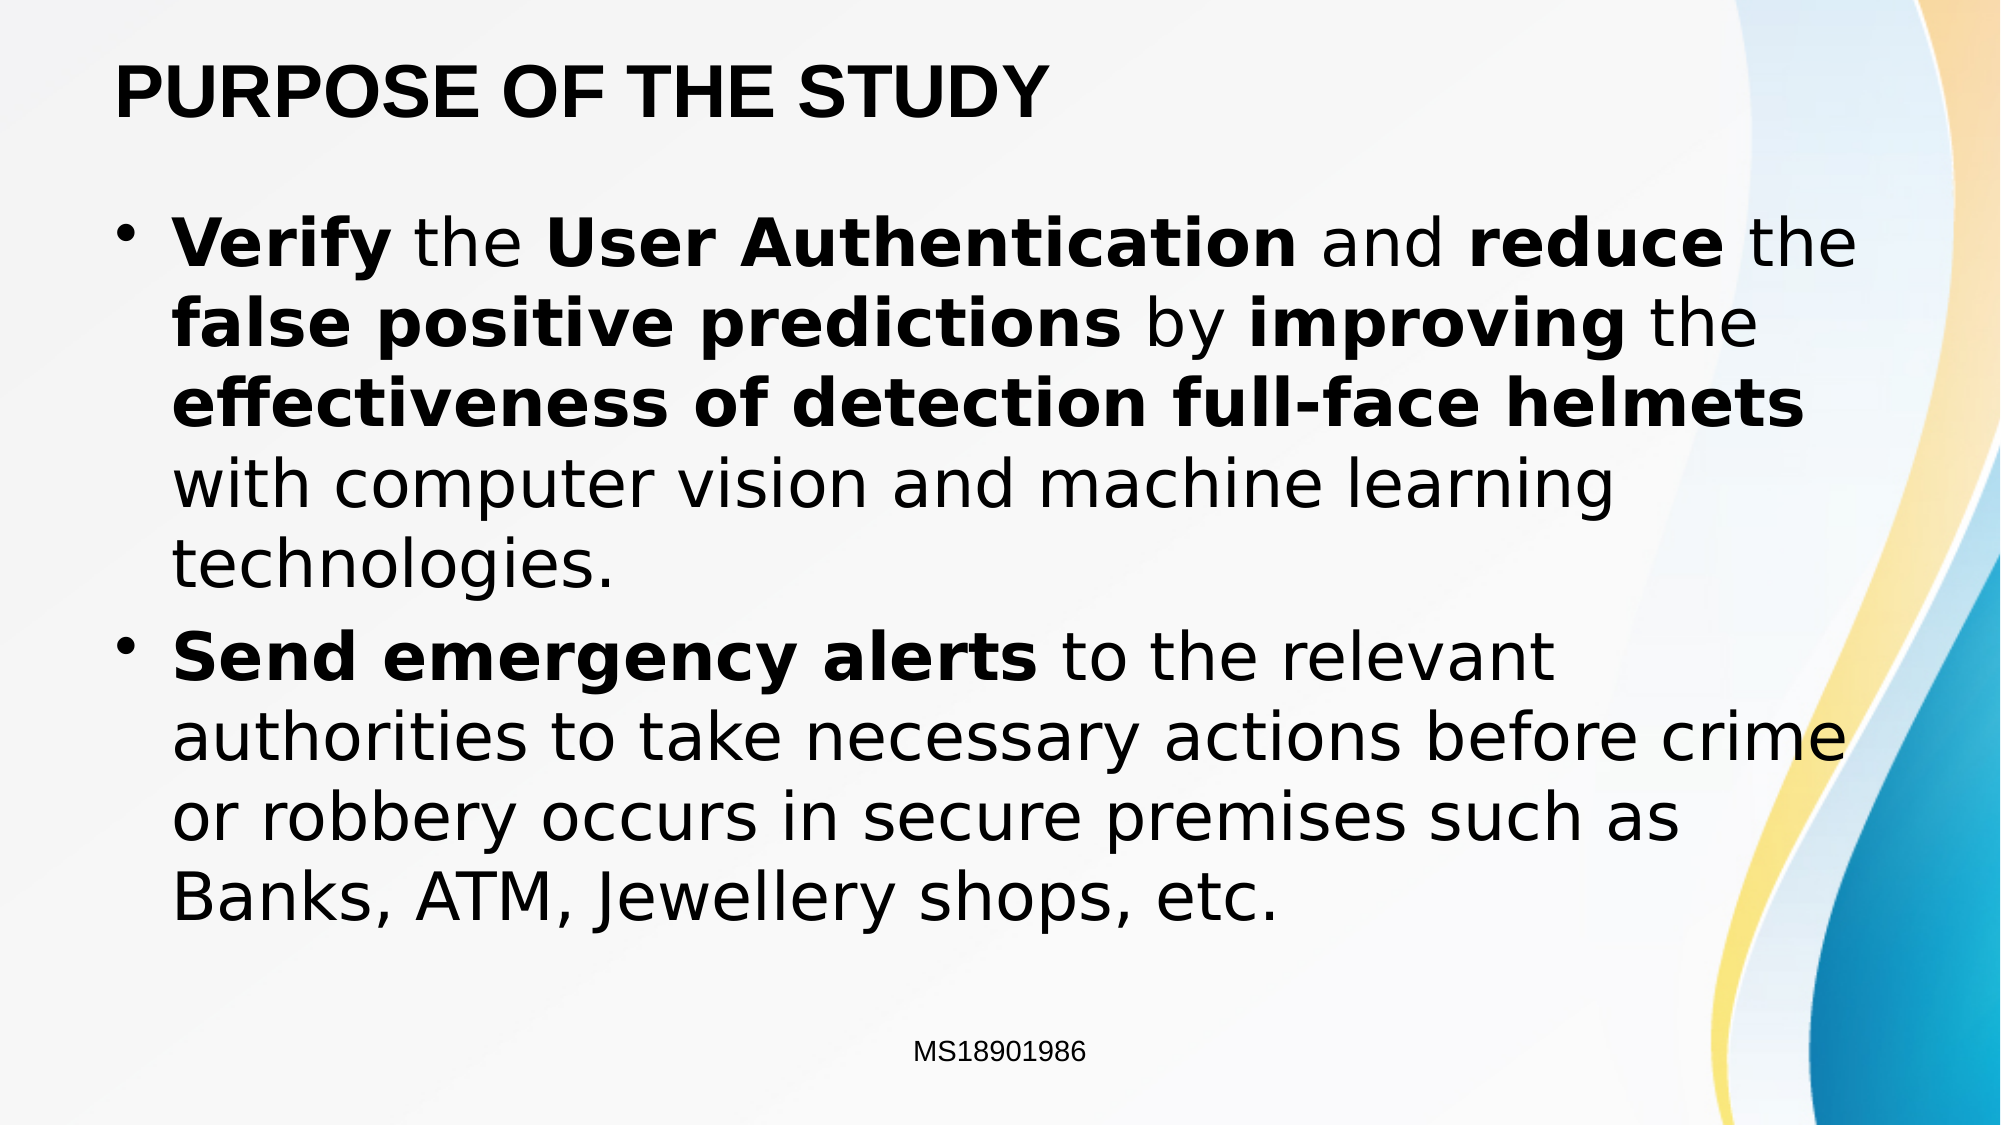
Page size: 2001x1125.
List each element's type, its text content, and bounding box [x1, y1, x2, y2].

list Verify the User Authentication and reduce the false positive predictions by improving the effectiveness of detection full-face helmets with computer vision and machine learning technologies. Send emergency alerts to the relevant authorities to take necessary actions before crime or robbery occurs in secure premises such as Banks, ATM, Jewellery shops, etc. [99, 192, 1901, 1006]
footer MS18901986 [683, 1024, 1317, 1103]
title PURPOSE OF THE STUDY [99, 39, 1901, 136]
slide_number [1433, 1024, 1900, 1103]
picture [0, 0, 2001, 1125]
